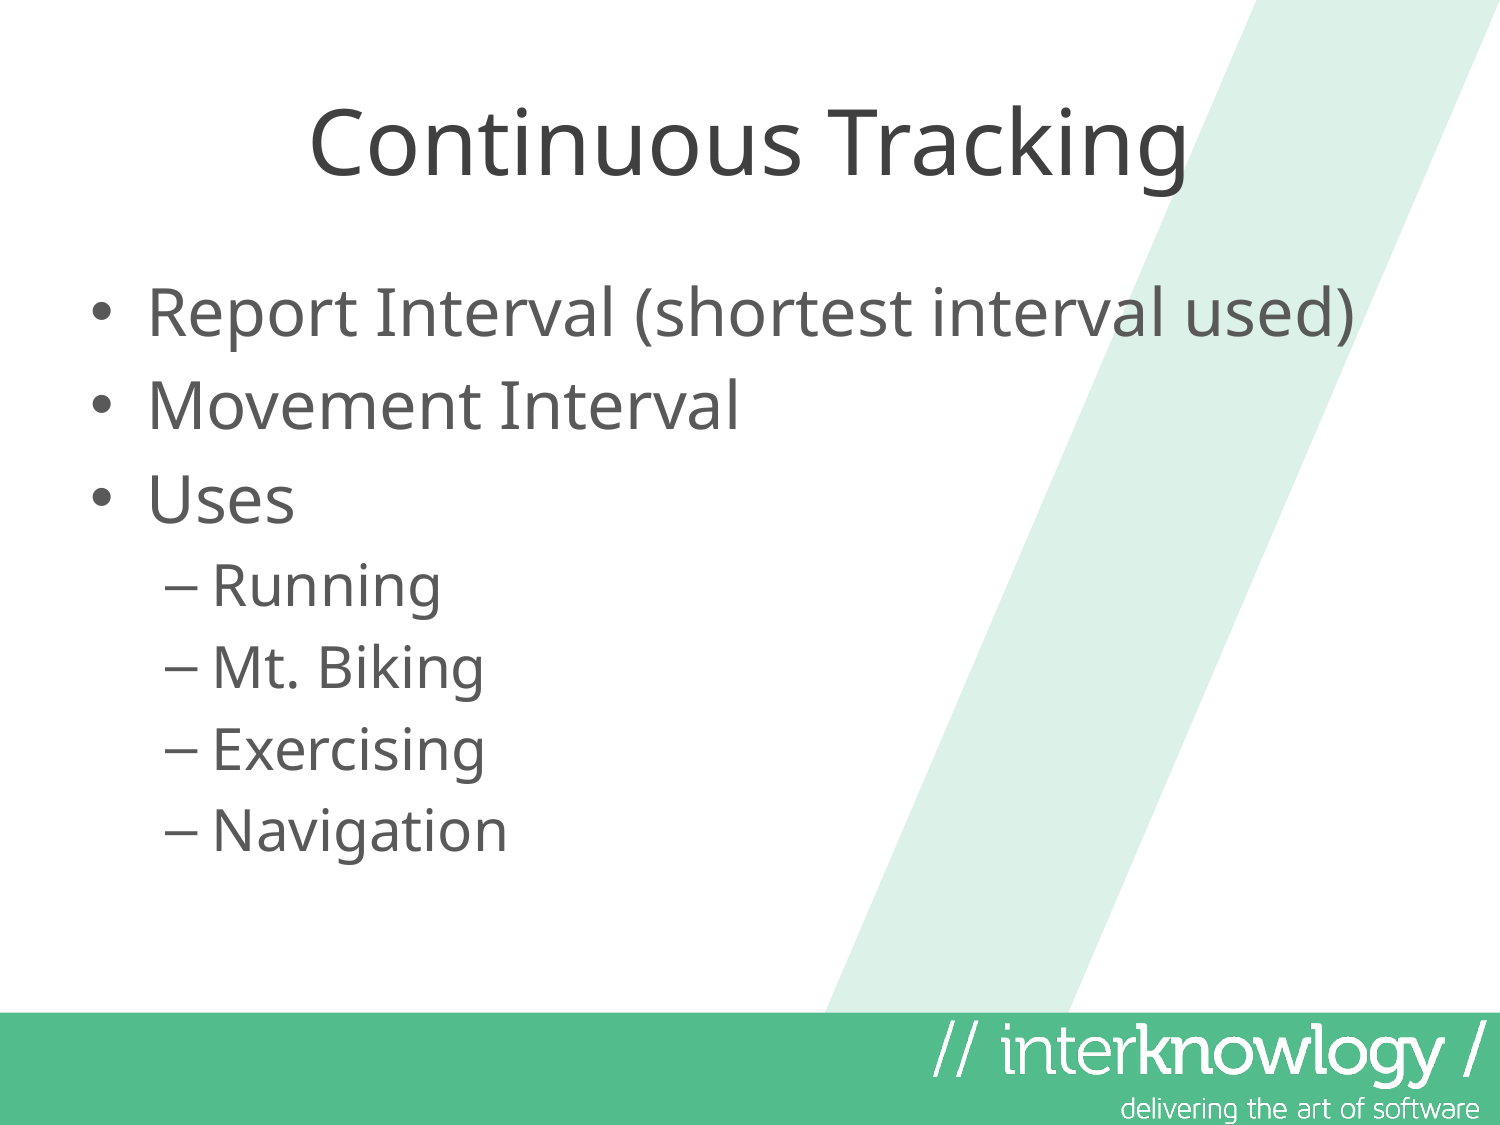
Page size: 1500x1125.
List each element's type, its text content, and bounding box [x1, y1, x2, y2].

list Report Interval (shortest interval used) Movement Interval Uses Running Mt. Biking Exercising Navigation [75, 262, 1425, 1005]
picture [931, 1019, 1488, 1125]
title Continuous Tracking [75, 45, 1425, 233]
